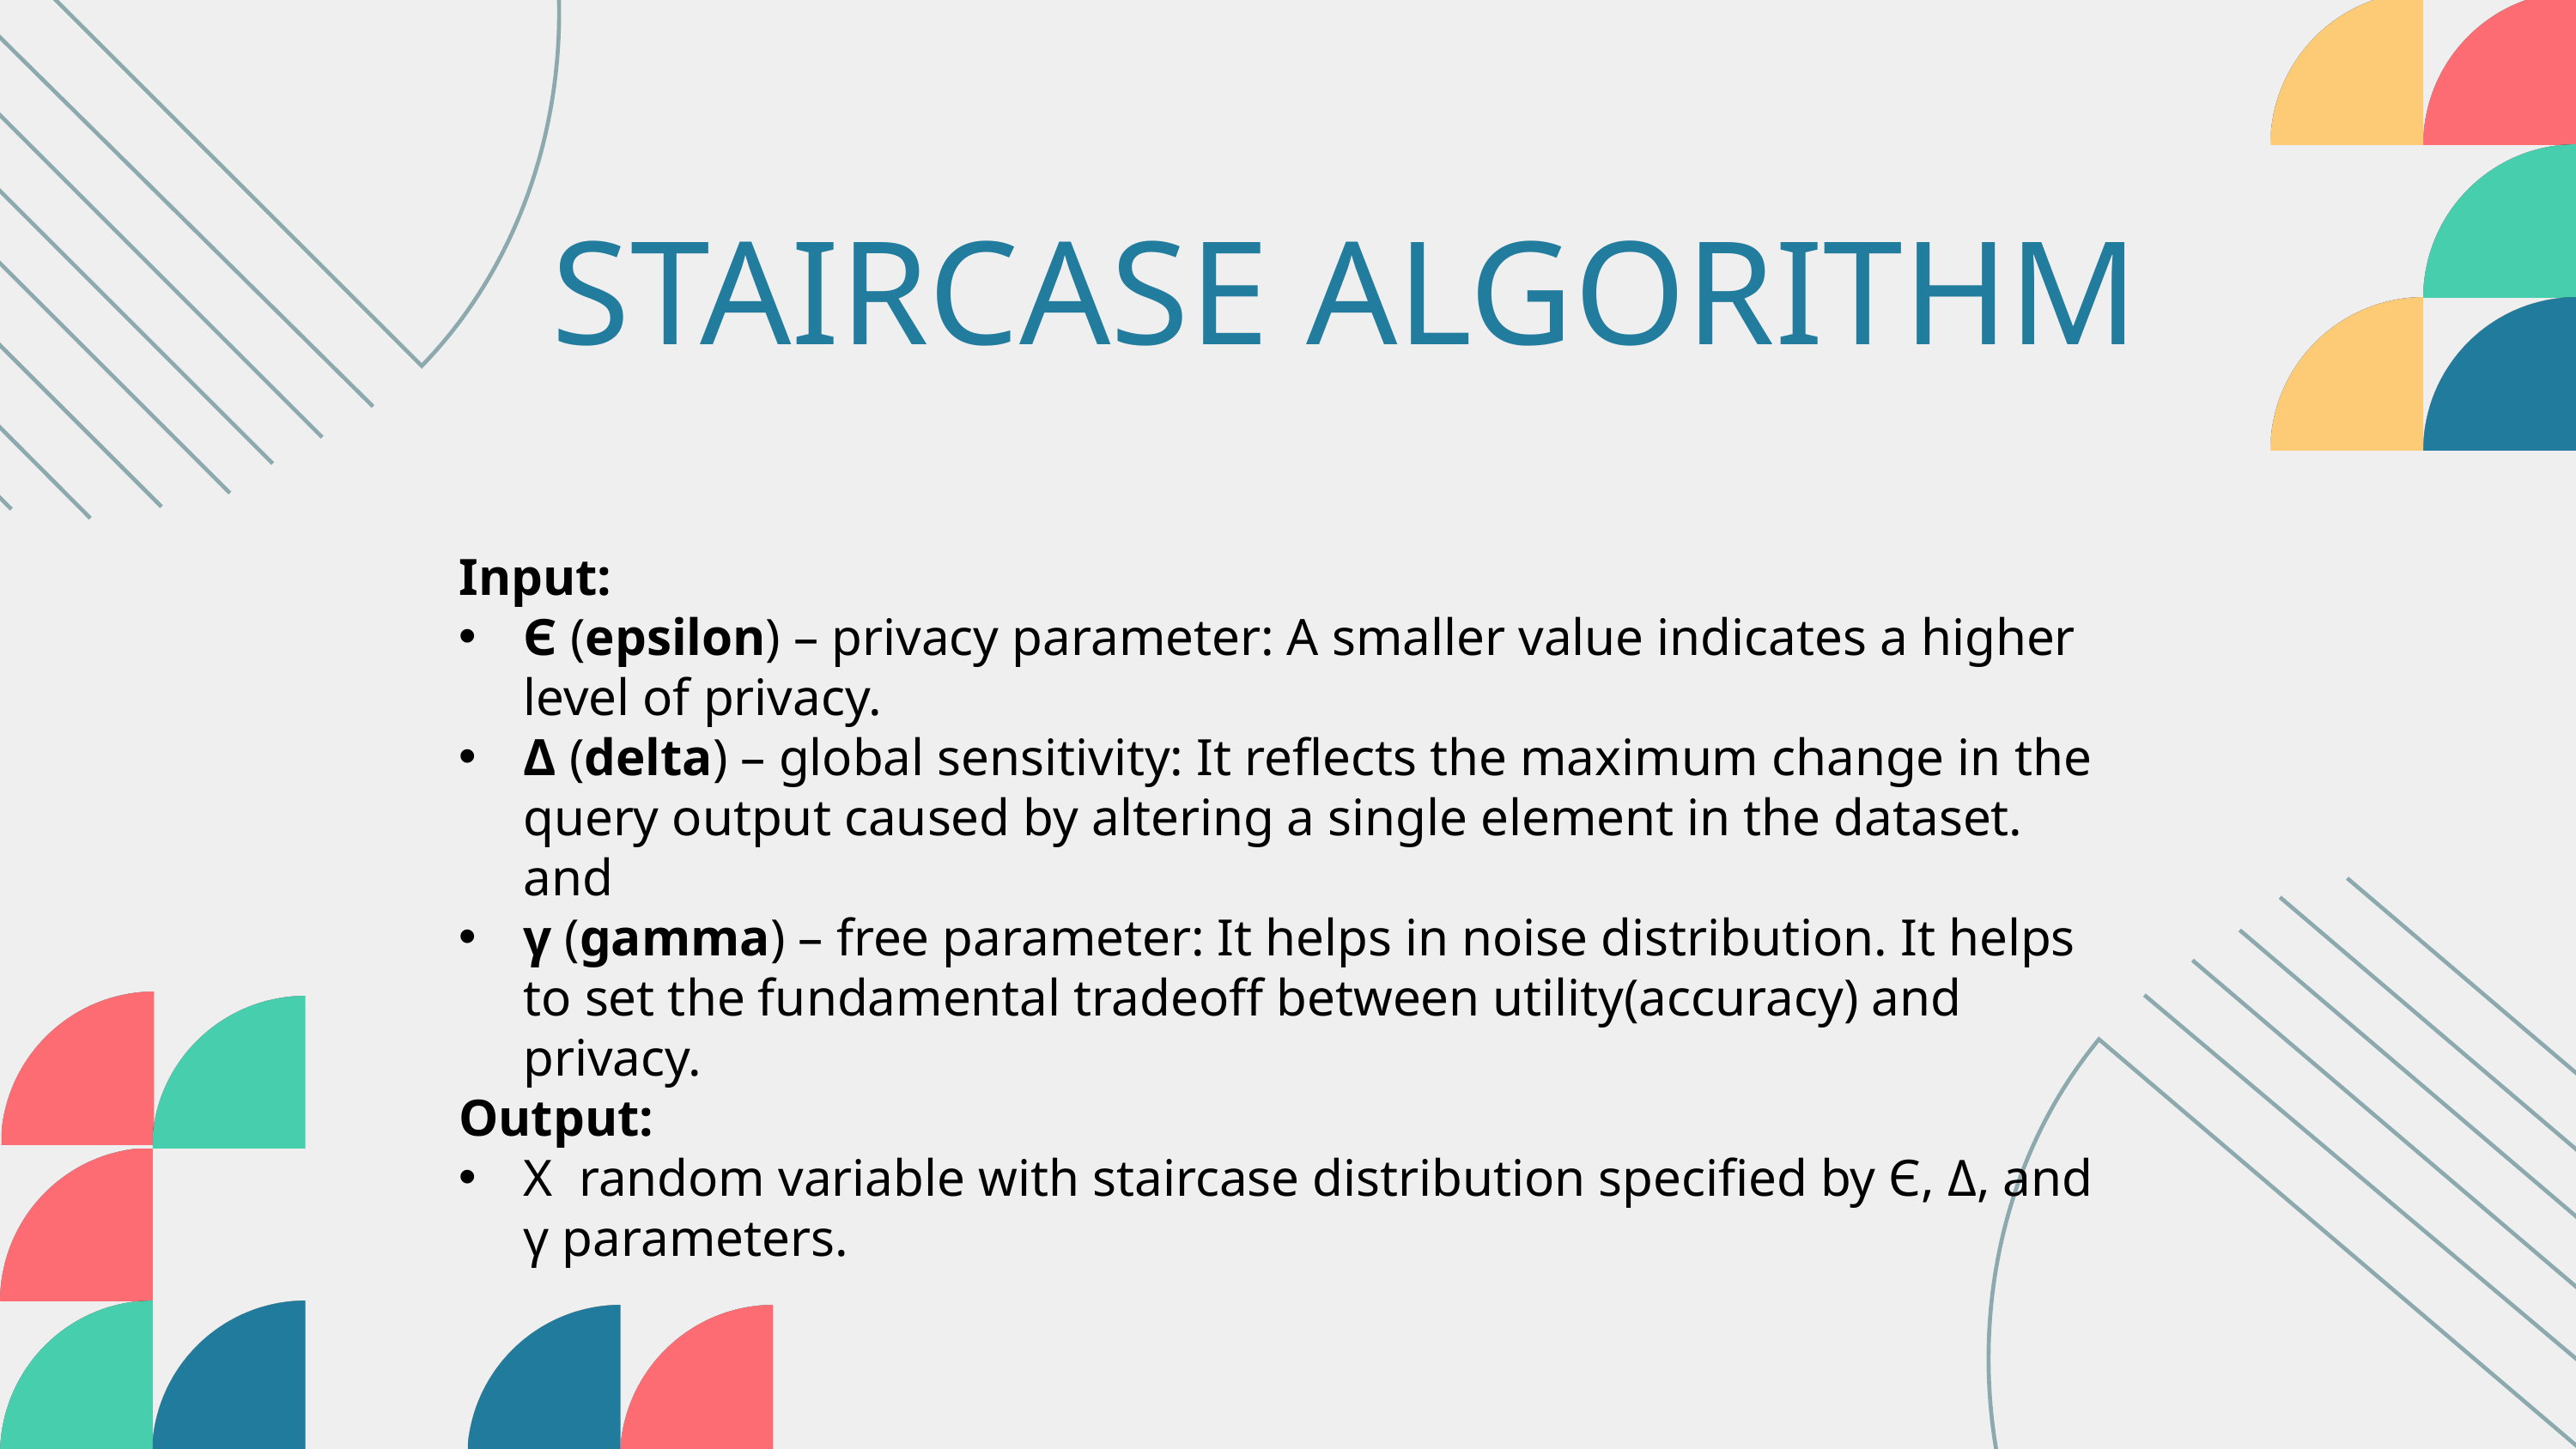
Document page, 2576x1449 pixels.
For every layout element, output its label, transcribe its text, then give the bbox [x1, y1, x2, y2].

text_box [0, 0, 482, 518]
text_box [2075, 864, 2576, 1449]
text_box [2424, 297, 2576, 451]
text_box [2270, 297, 2424, 451]
text_box [152, 1300, 306, 1449]
text_box [0, 1149, 153, 1300]
text_box Input: Є (epsilon) – privacy parameter: A smaller value indicates a higher level of privacy. Δ (delta) – global sensitivity: It reflects the maximum change in the query output caused by altering a single element in the dataset. and γ (gamma) – free parameter: It helps in noise distribution. It helps to set the fundamental tradeoff between utility(accuracy) and privacy. Output: X random variable with staircase distribution specified by Є, Δ, and γ parameters. [446, 538, 2129, 1273]
text_box [152, 996, 306, 1149]
text_box [0, 1300, 152, 1449]
text_box STAIRCASE ALGORITHM [486, 188, 2212, 380]
text_box [2423, 144, 2576, 297]
text_box [620, 1305, 774, 1449]
text_box [467, 1305, 620, 1449]
text_box [2270, 0, 2424, 145]
text_box [2424, 0, 2576, 144]
text_box [1, 991, 155, 1145]
